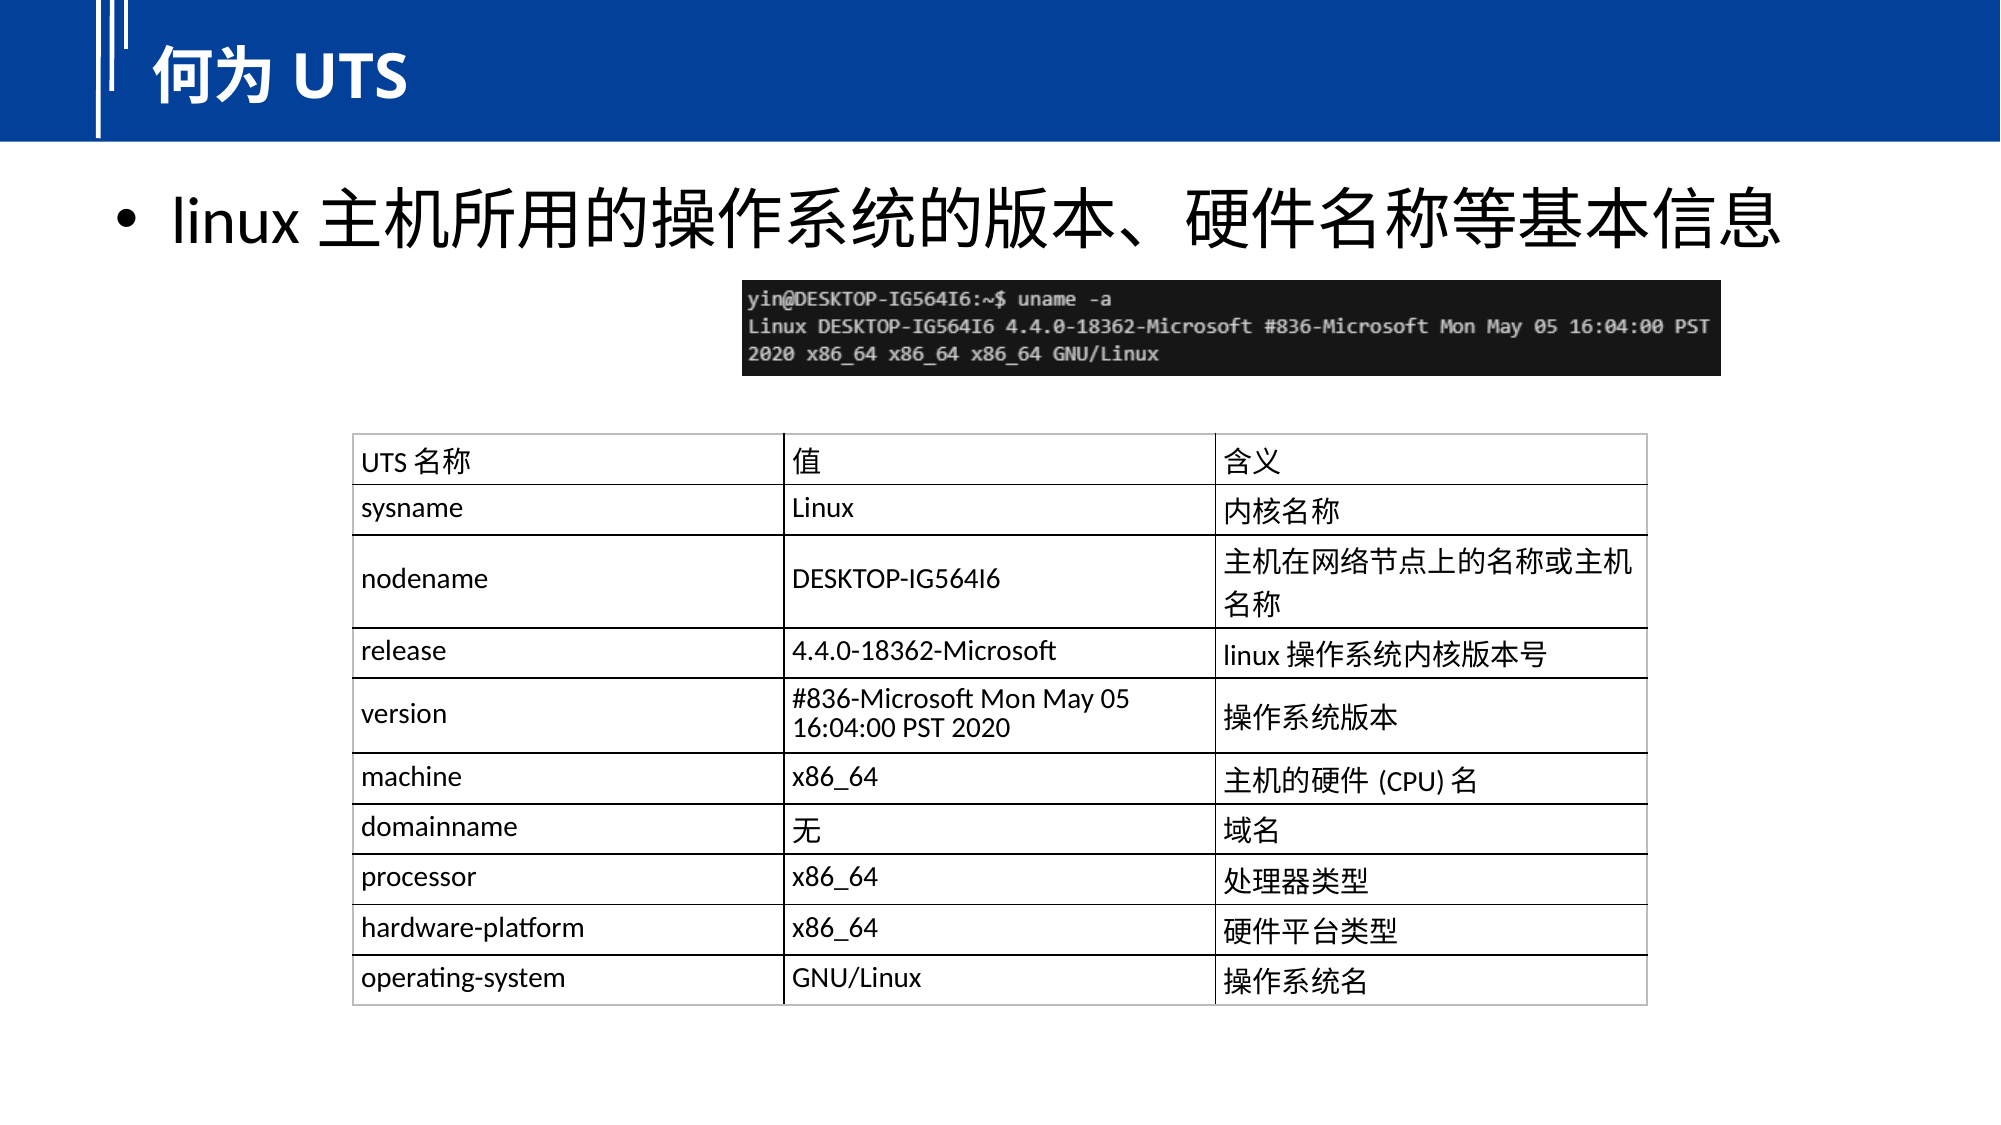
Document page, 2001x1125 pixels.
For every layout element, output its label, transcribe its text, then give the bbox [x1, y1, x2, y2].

table_header UTS名称 [354, 435, 783, 484]
table_cell 操作系统名 [1216, 956, 1646, 1004]
table_cell sysname [354, 485, 783, 534]
table_cell x86_64 [785, 754, 1215, 803]
table_cell nodename [354, 536, 783, 627]
table_header 值 [785, 435, 1215, 484]
table_cell 主机的硬件(CPU)名 [1216, 754, 1646, 803]
table_cell domainname [354, 805, 783, 853]
picture [742, 279, 1721, 377]
table_cell Linux [785, 485, 1215, 534]
table_cell 域名 [1216, 805, 1646, 853]
table_cell hardware-platform [354, 905, 783, 954]
table_cell DESKTOP-IG564I6 [785, 536, 1215, 627]
table_cell processor [354, 855, 783, 904]
table_cell release [354, 629, 783, 677]
table_cell version [354, 679, 783, 752]
table_cell 主机在网络节点上的名称或主机名称 [1216, 536, 1646, 627]
table_cell #836-Microsoft Mon May 05 16:04:00 PST 2020 [785, 679, 1215, 752]
table_cell operating-system [354, 956, 783, 1004]
table_cell 4.4.0-18362-Microsoft [785, 629, 1215, 677]
table_cell 操作系统版本 [1216, 679, 1646, 752]
table_cell linux操作系统内核版本号 [1216, 629, 1646, 677]
table_cell machine [354, 754, 783, 803]
table_cell 内核名称 [1216, 485, 1646, 534]
list linux主机所用的操作系统的版本、硬件名称等基本信息 [99, 169, 1900, 1005]
table_cell 无 [785, 805, 1215, 853]
table_cell 处理器类型 [1216, 855, 1646, 904]
table_cell x86_64 [785, 855, 1215, 904]
title 何为UTS [136, 27, 1961, 119]
table_header 含义 [1216, 435, 1646, 484]
table_cell 硬件平台类型 [1216, 905, 1646, 954]
table_cell x86_64 [785, 905, 1215, 954]
table_cell GNU/Linux [785, 956, 1215, 1004]
